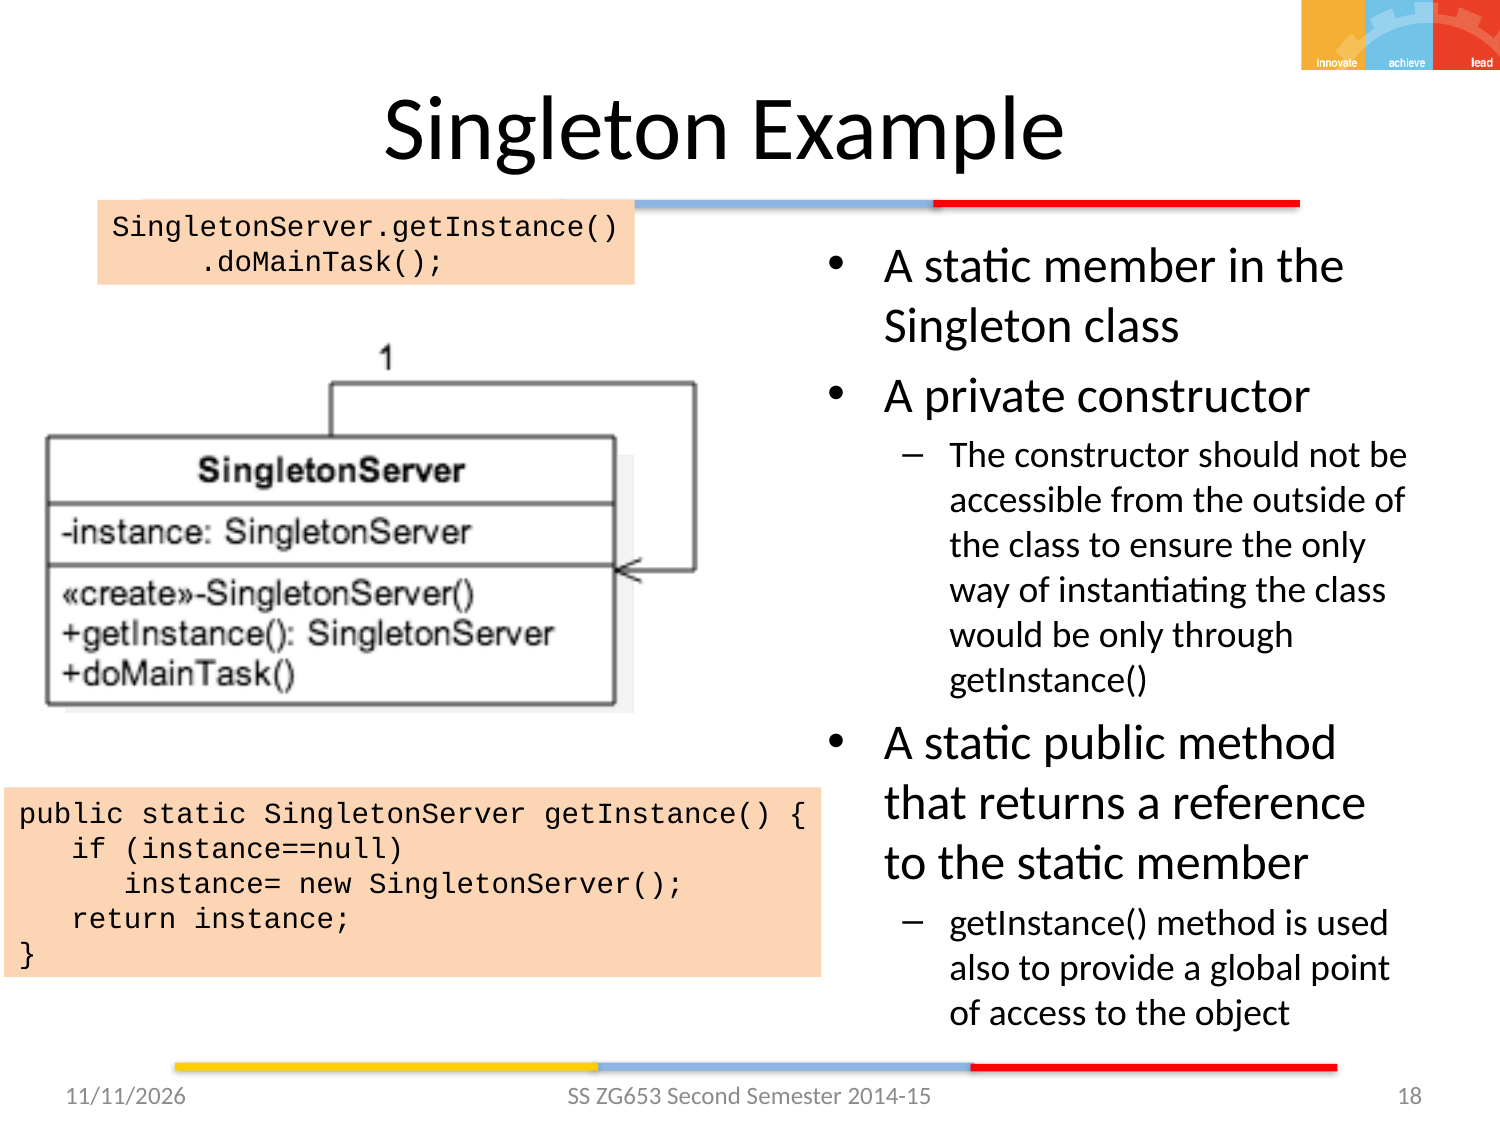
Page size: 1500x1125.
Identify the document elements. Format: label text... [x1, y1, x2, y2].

footer SS ZG653 Second Semester 2014-15 [512, 1065, 988, 1125]
list A static member in the Singleton class A private constructor The constructor should not be accessible from the outside of the class to ensure the only way of instantiating the class would be only through getInstance() A static public method that returns a reference to the static member getInstance() method is used also to provide a global point of access to the object [812, 224, 1426, 1051]
title Singleton Example [49, 45, 1401, 201]
text_box SingletonServer.getInstance() .doMainTask(); [97, 199, 635, 285]
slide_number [50, 1065, 400, 1125]
text_box public static SingletonServer getInstance() { if (instance==null) instance= new SingletonServer(); return instance; } [4, 787, 822, 977]
picture [43, 335, 709, 713]
slide_number 18 [1087, 1065, 1438, 1125]
picture [1301, 0, 1500, 70]
